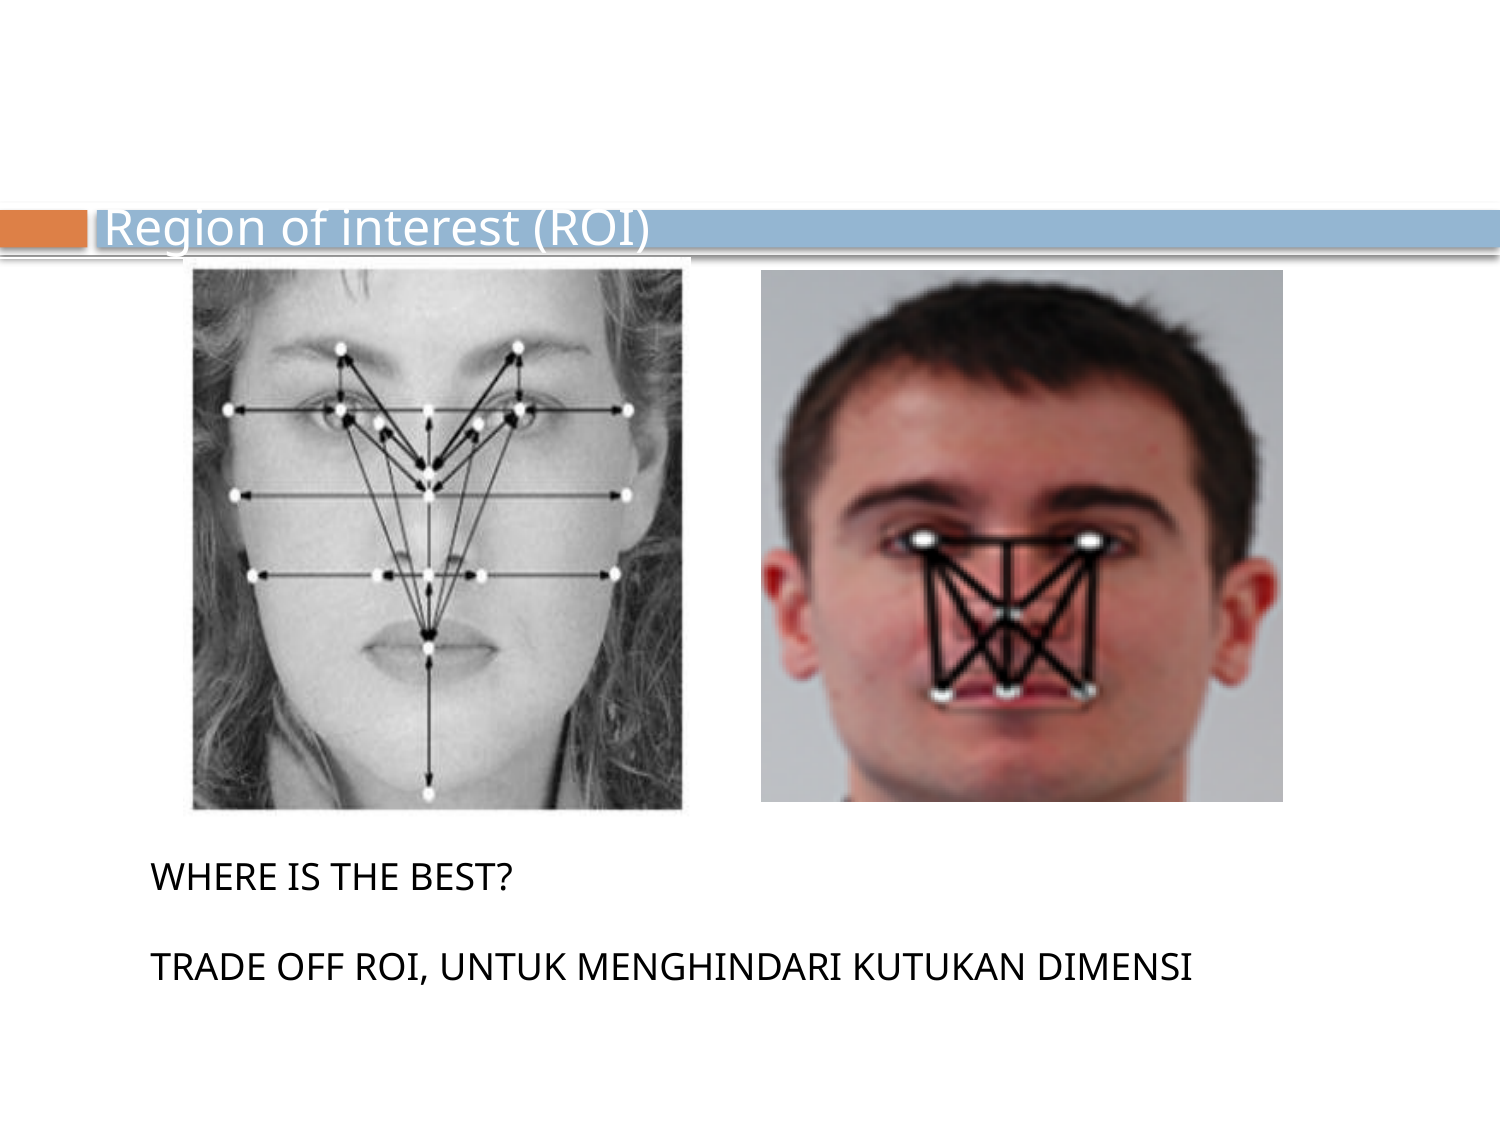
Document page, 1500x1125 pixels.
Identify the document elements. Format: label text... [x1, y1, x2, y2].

text_box Region of interest (ROI) [88, 188, 944, 271]
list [182, 257, 692, 823]
text_box WHERE IS THE BEST? TRADE OFF ROI, UNTUK MENGHINDARI KUTUKAN DIMENSI [135, 845, 1341, 996]
picture [761, 270, 1284, 802]
